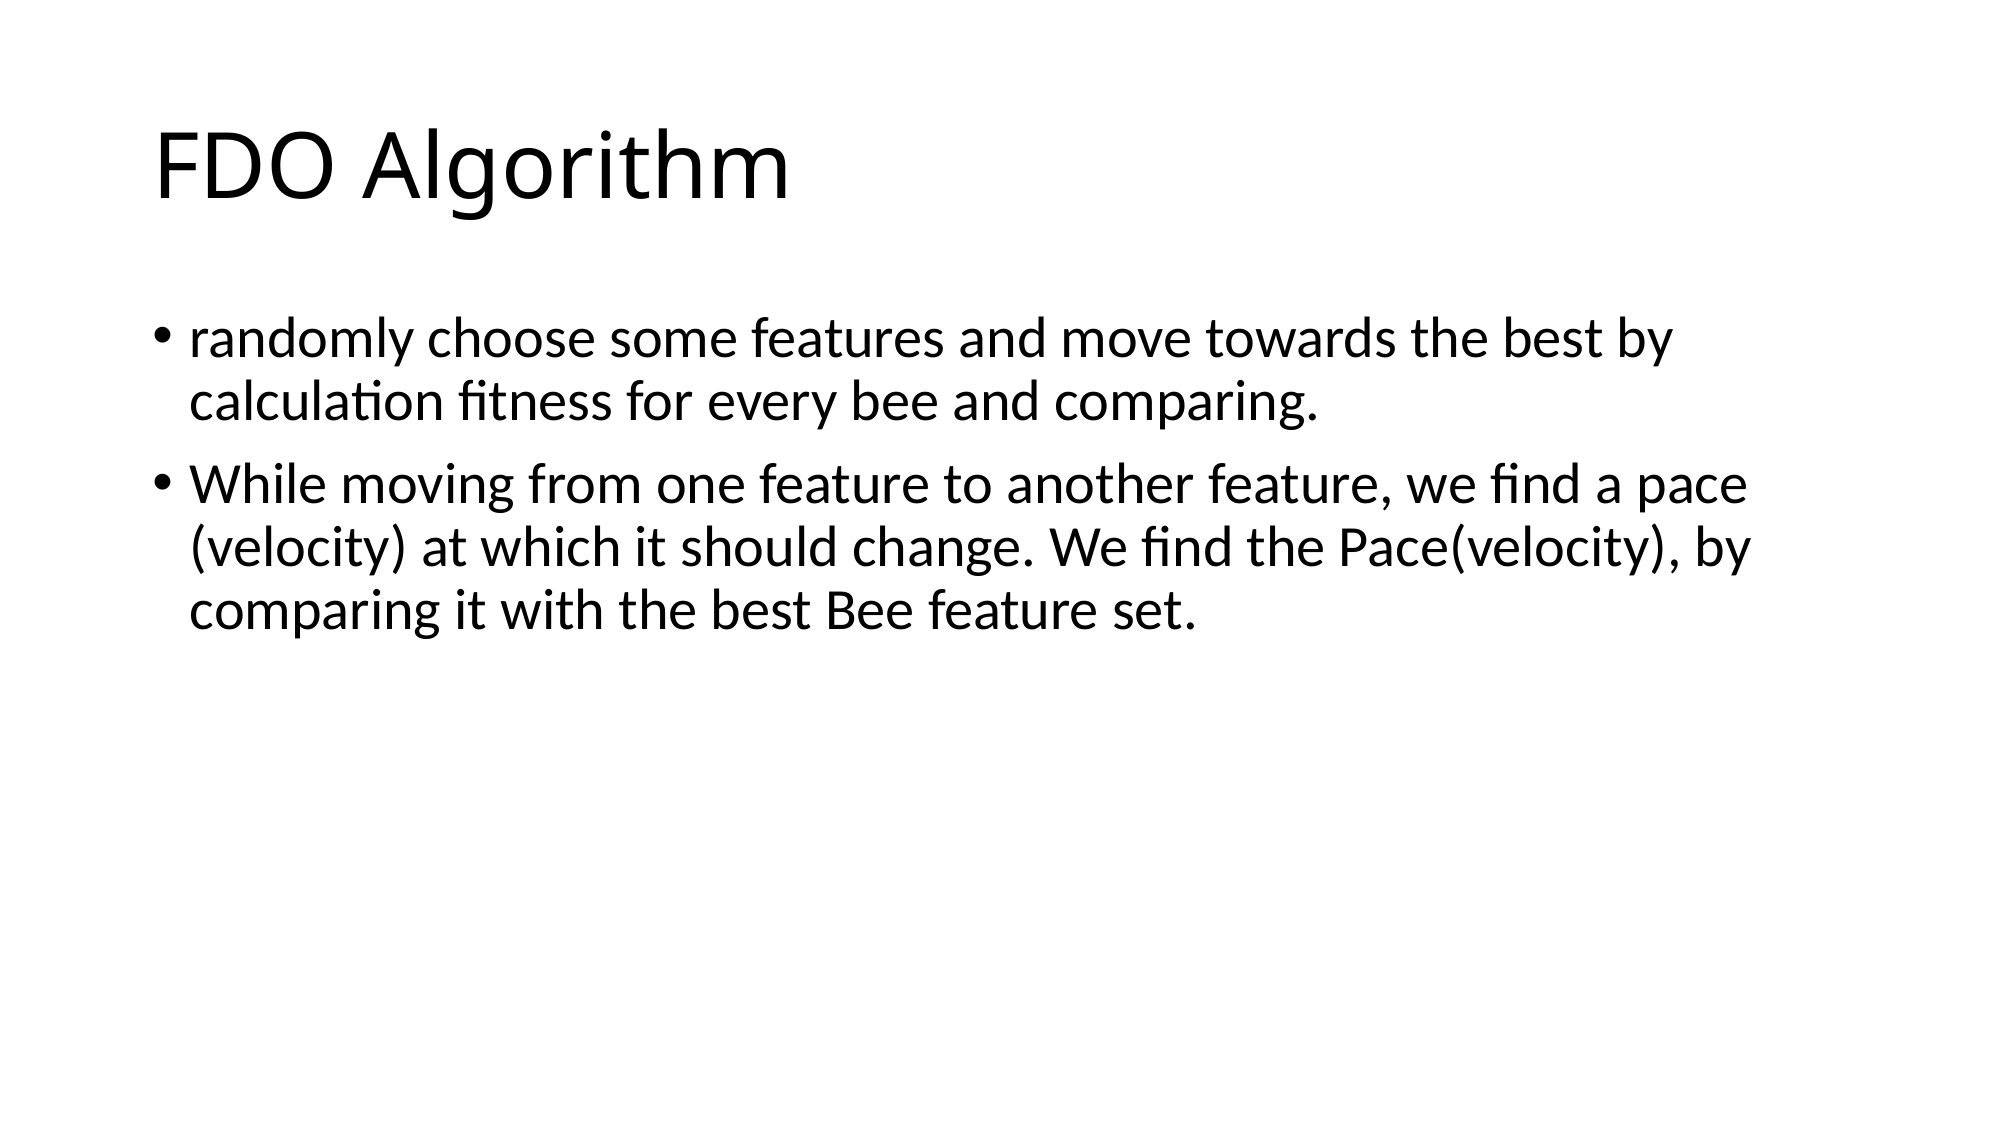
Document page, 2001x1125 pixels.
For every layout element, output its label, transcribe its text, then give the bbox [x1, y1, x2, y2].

list randomly choose some features and move towards the best by calculation fitness for every bee and comparing. While moving from one feature to another feature, we find a pace (velocity) at which it should change. We find the Pace(velocity), by comparing it with the best Bee feature set. [137, 299, 1863, 1014]
title FDO Algorithm [137, 59, 1863, 278]
